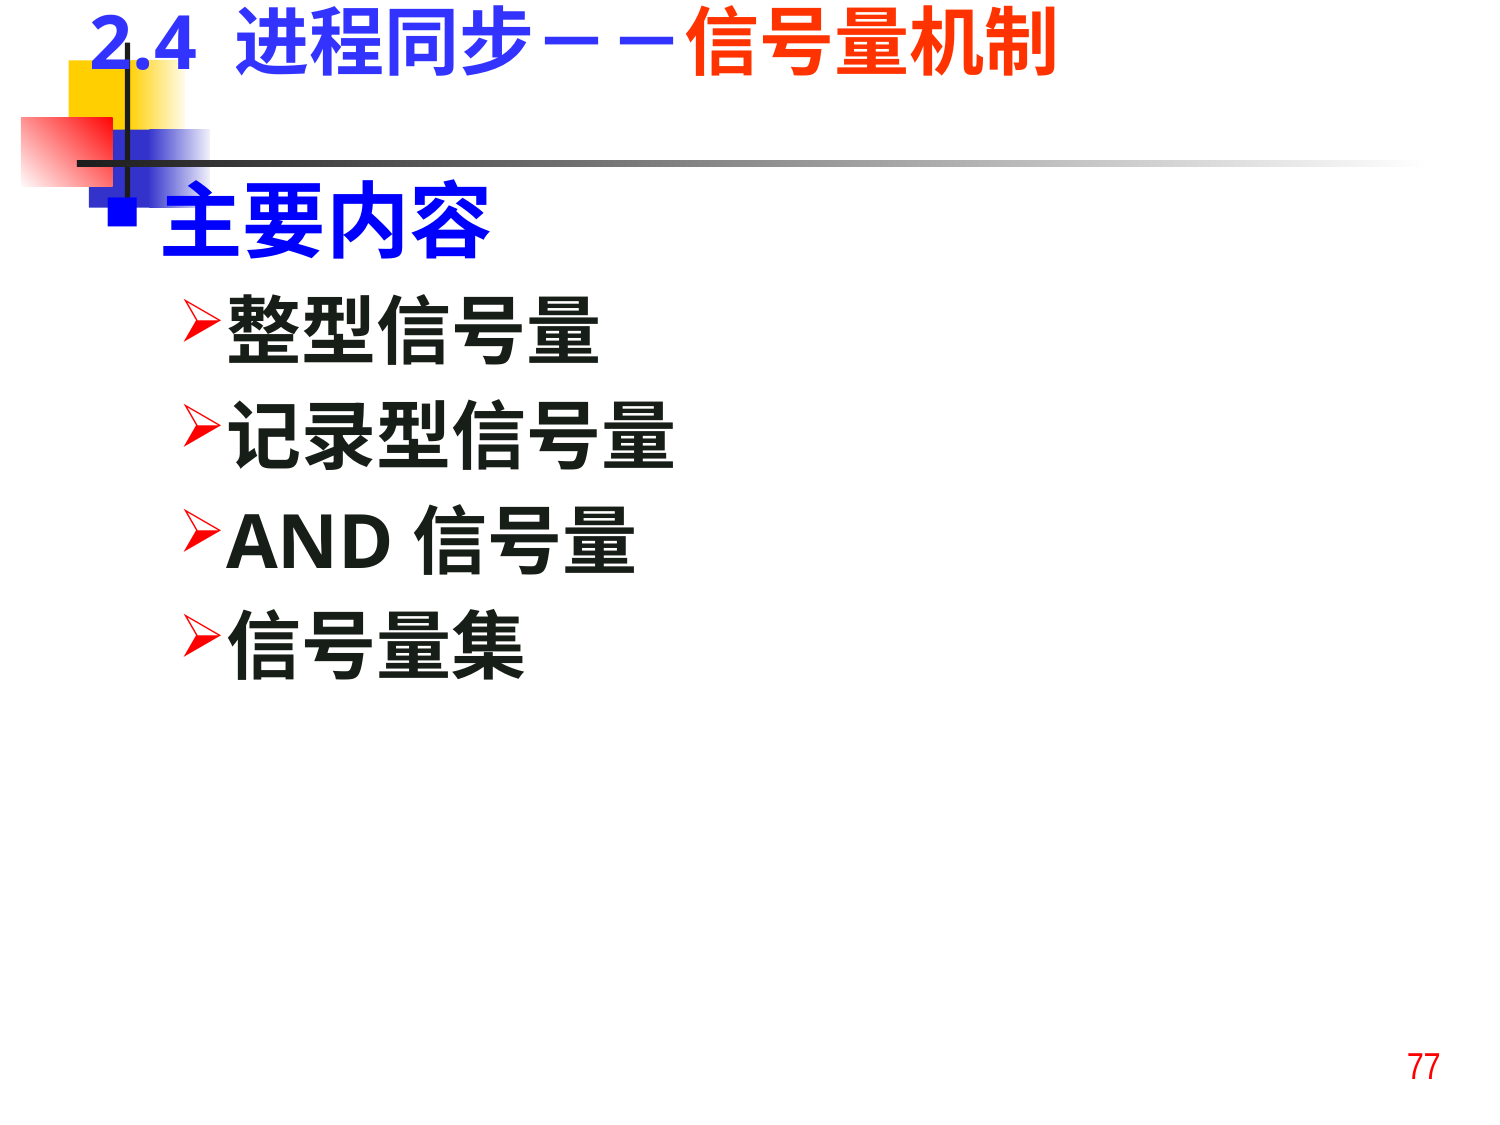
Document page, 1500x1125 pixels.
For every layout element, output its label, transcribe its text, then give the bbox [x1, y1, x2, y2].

list 主要内容 整型信号量 记录型信号量 AND信号量 信号量集 [88, 160, 1442, 961]
text_box 2.4 进程同步－－信号量机制 [74, 0, 1447, 93]
text_box 77 [1392, 1034, 1471, 1094]
